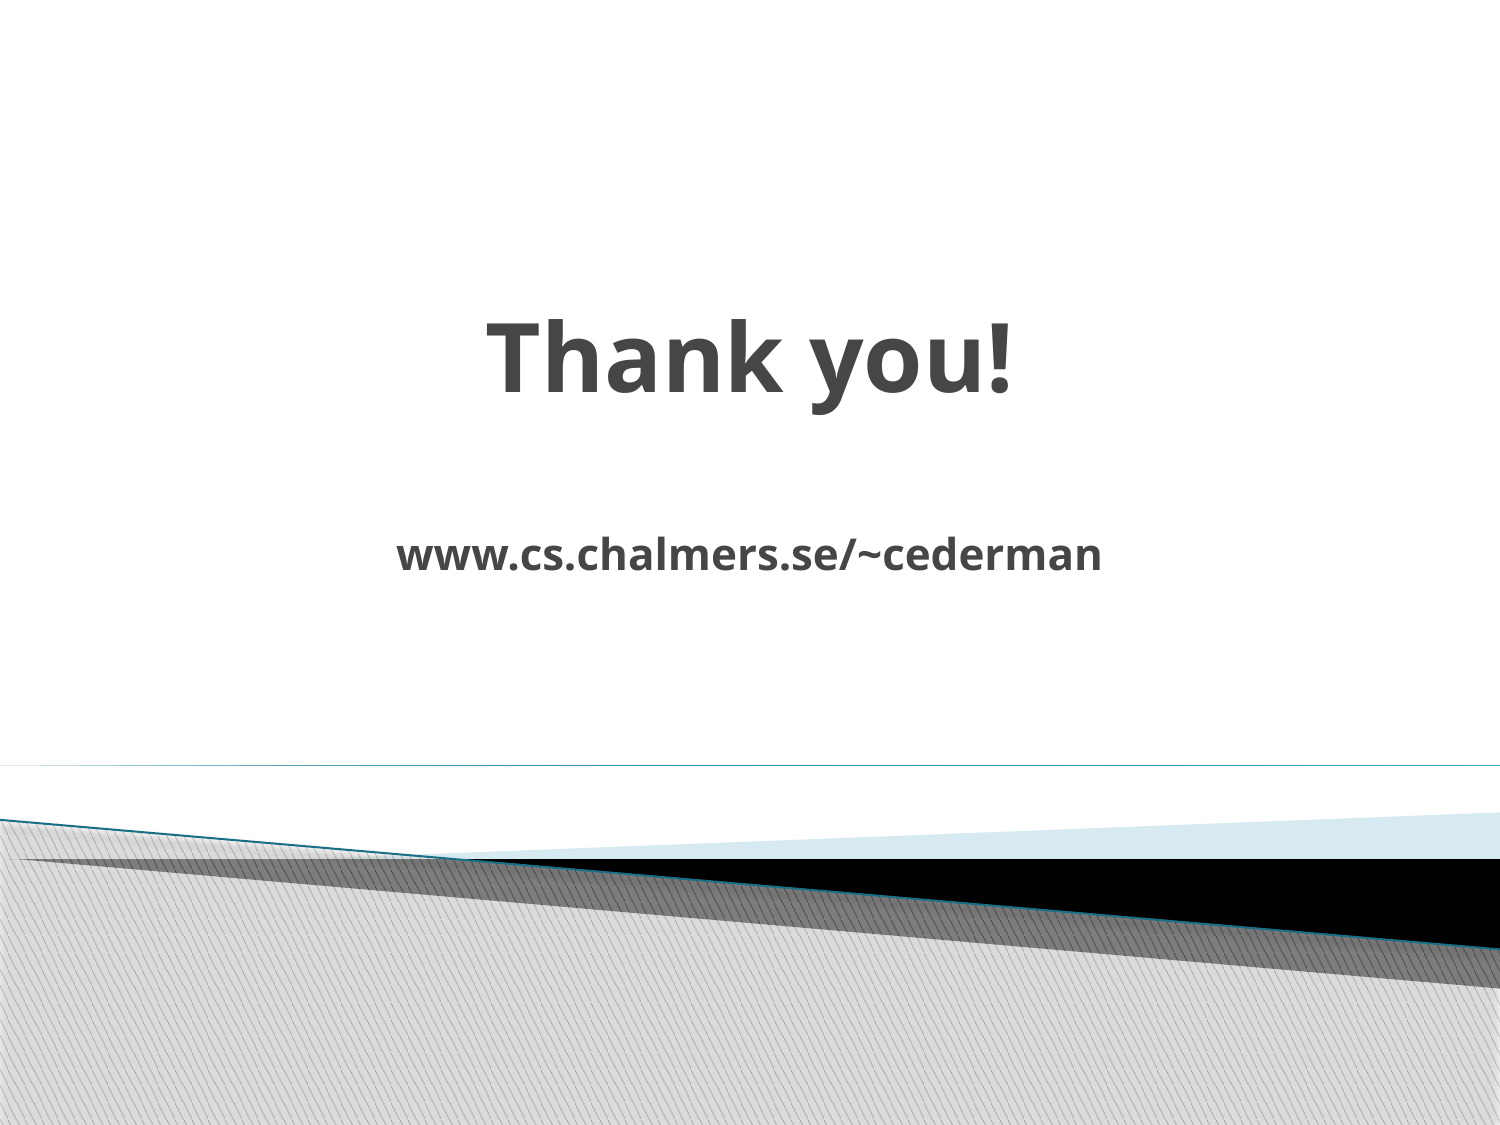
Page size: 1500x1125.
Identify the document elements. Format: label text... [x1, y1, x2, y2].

title Thank you! www.cs.chalmers.se/~cederman [112, 287, 1388, 588]
picture [5, 859, 1500, 989]
